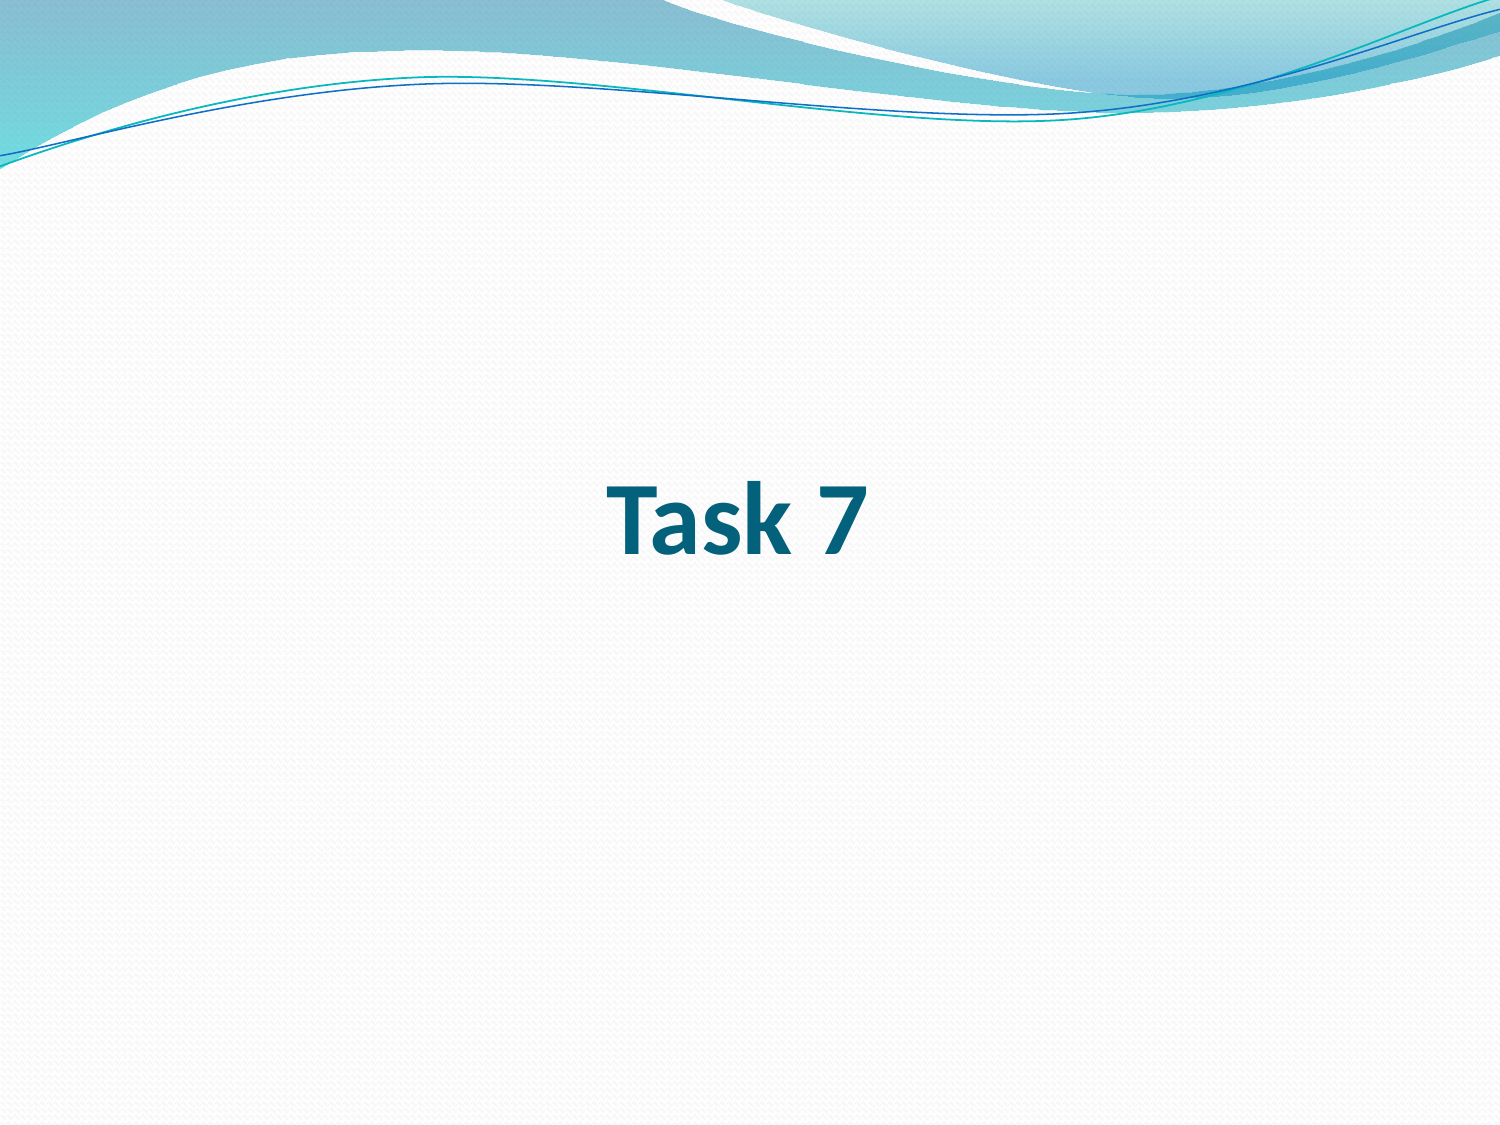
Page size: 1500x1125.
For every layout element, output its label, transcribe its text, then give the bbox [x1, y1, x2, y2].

title Task 7 [62, 387, 1413, 575]
